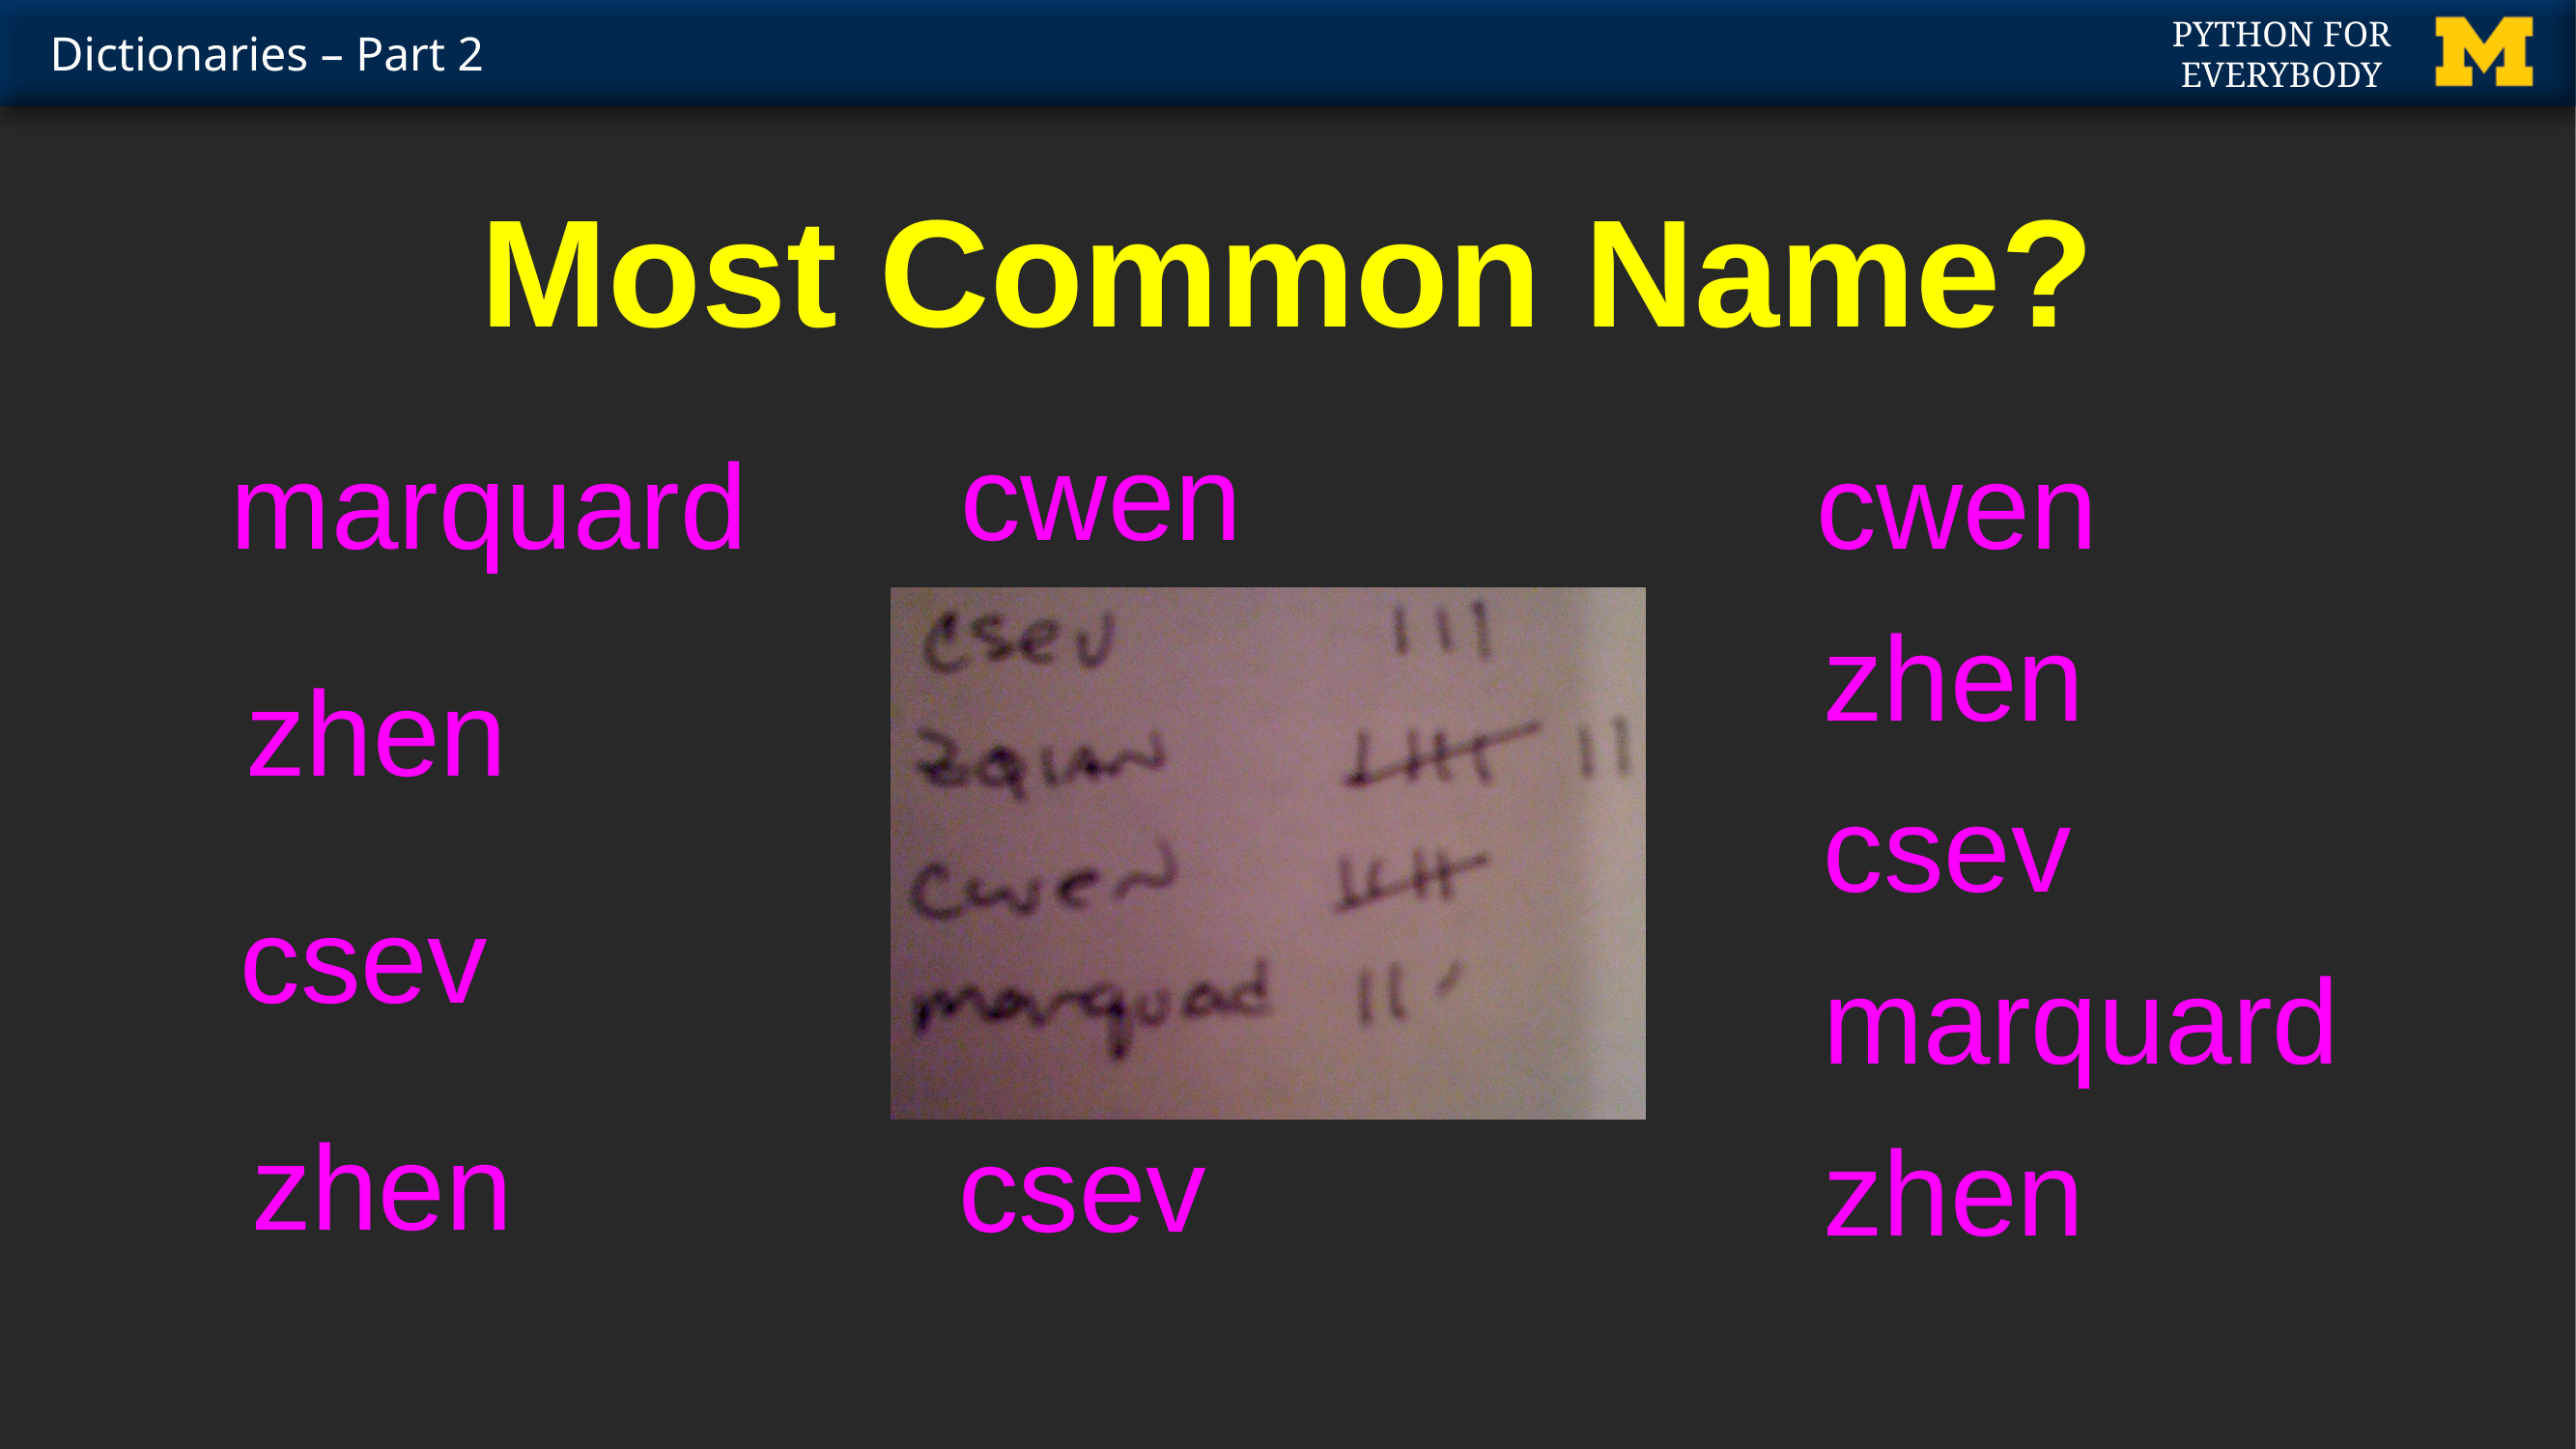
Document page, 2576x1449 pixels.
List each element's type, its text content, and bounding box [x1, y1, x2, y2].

text_box marquard [1823, 931, 2463, 1100]
title Most Common Name? [128, 168, 2448, 363]
text_box zhen [1823, 587, 2190, 757]
text_box zhen [212, 643, 541, 813]
text_box cwen [1807, 416, 2107, 586]
text_box csev [958, 1126, 1261, 1268]
text_box marquard [181, 416, 798, 586]
text_box zhen [208, 1096, 555, 1266]
text_box csev [1823, 759, 2123, 929]
picture [0, 0, 2576, 1449]
text_box zhen [1823, 1102, 2170, 1272]
text_box csev [212, 869, 516, 1039]
text_box cwen [951, 407, 1252, 577]
